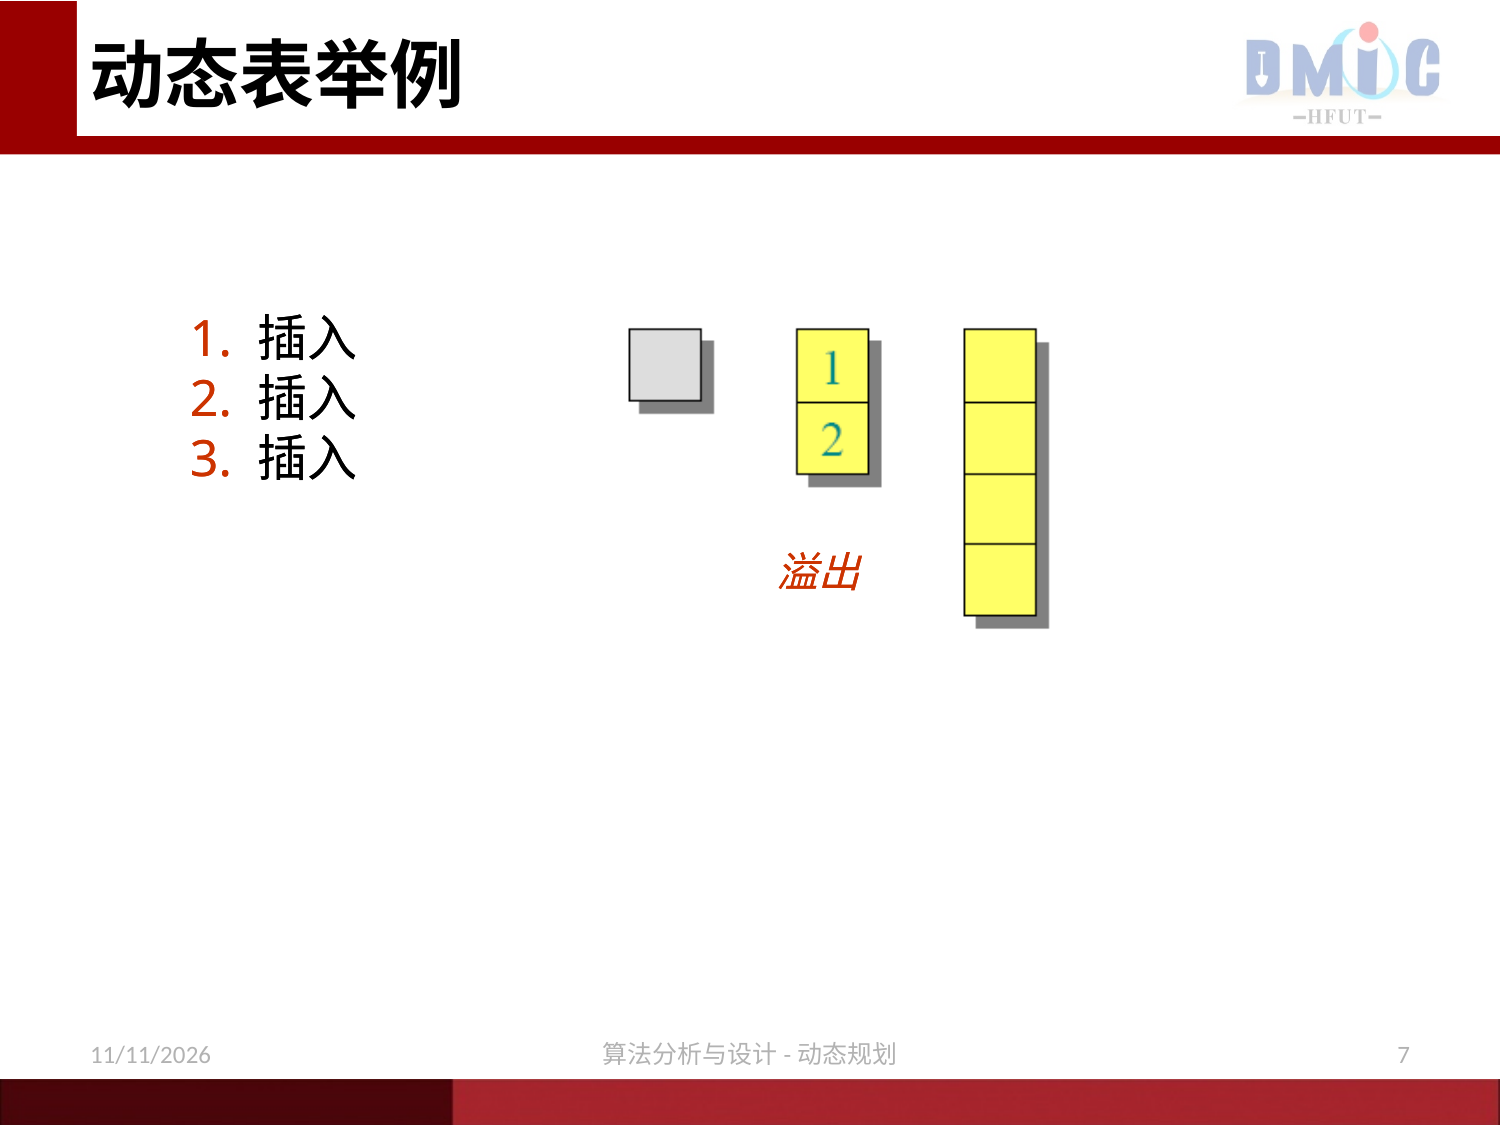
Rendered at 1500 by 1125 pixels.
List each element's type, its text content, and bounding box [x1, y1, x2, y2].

slide_number 7 [1074, 1023, 1425, 1084]
picture [0, 1079, 1500, 1125]
text_box 1. 插入 2. 插入 3. 插入 [175, 299, 372, 495]
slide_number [75, 1023, 425, 1084]
picture [608, 292, 1093, 658]
footer 算法分析与设计-动态规划 [466, 1023, 1034, 1084]
text_box 动态表举例 [74, 20, 1425, 129]
